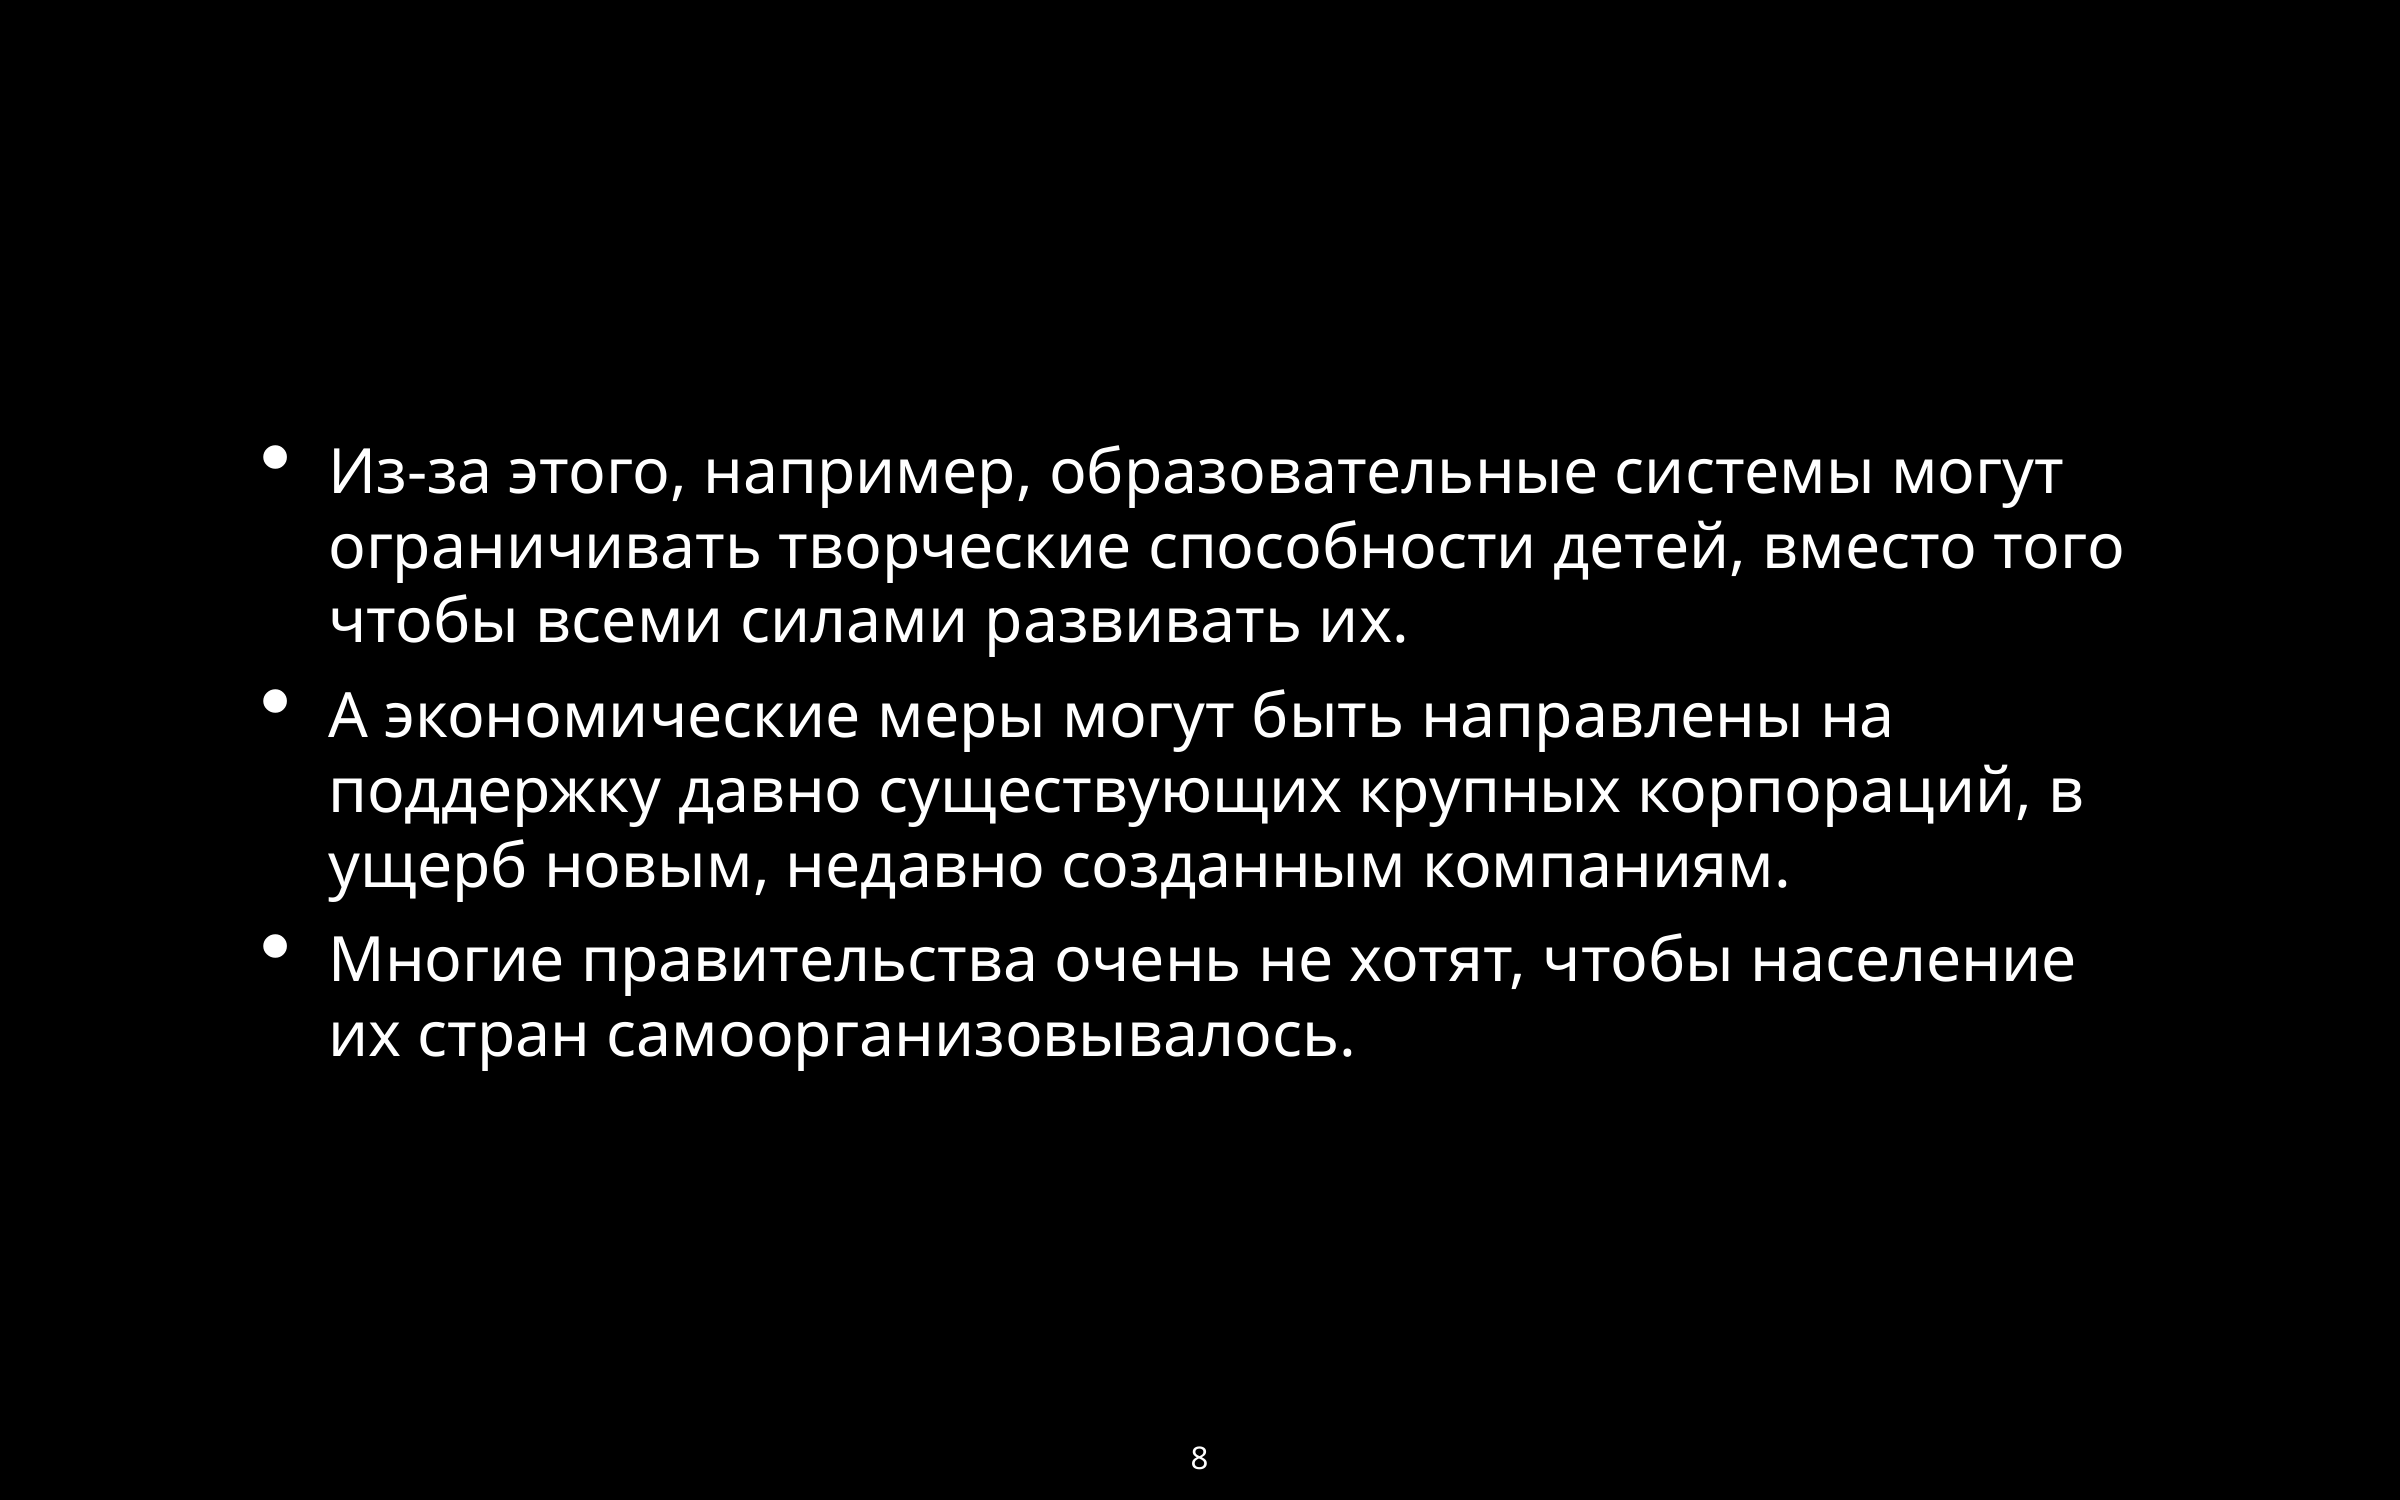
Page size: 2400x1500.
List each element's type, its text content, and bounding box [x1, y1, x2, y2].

slide_number 8 [1181, 1429, 1218, 1485]
list Из-за этого, например, образовательные системы могут ограничивать творческие способности детей, вместо того чтобы всеми силами развивать их. А экономические меры могут быть направлены на поддержку давно существующих крупных корпораций, в ущерб новым, недавно созданным компаниям. Многие правительства очень не хотят, чтобы население их стран самоорганизовывалось. [251, 419, 2149, 1081]
